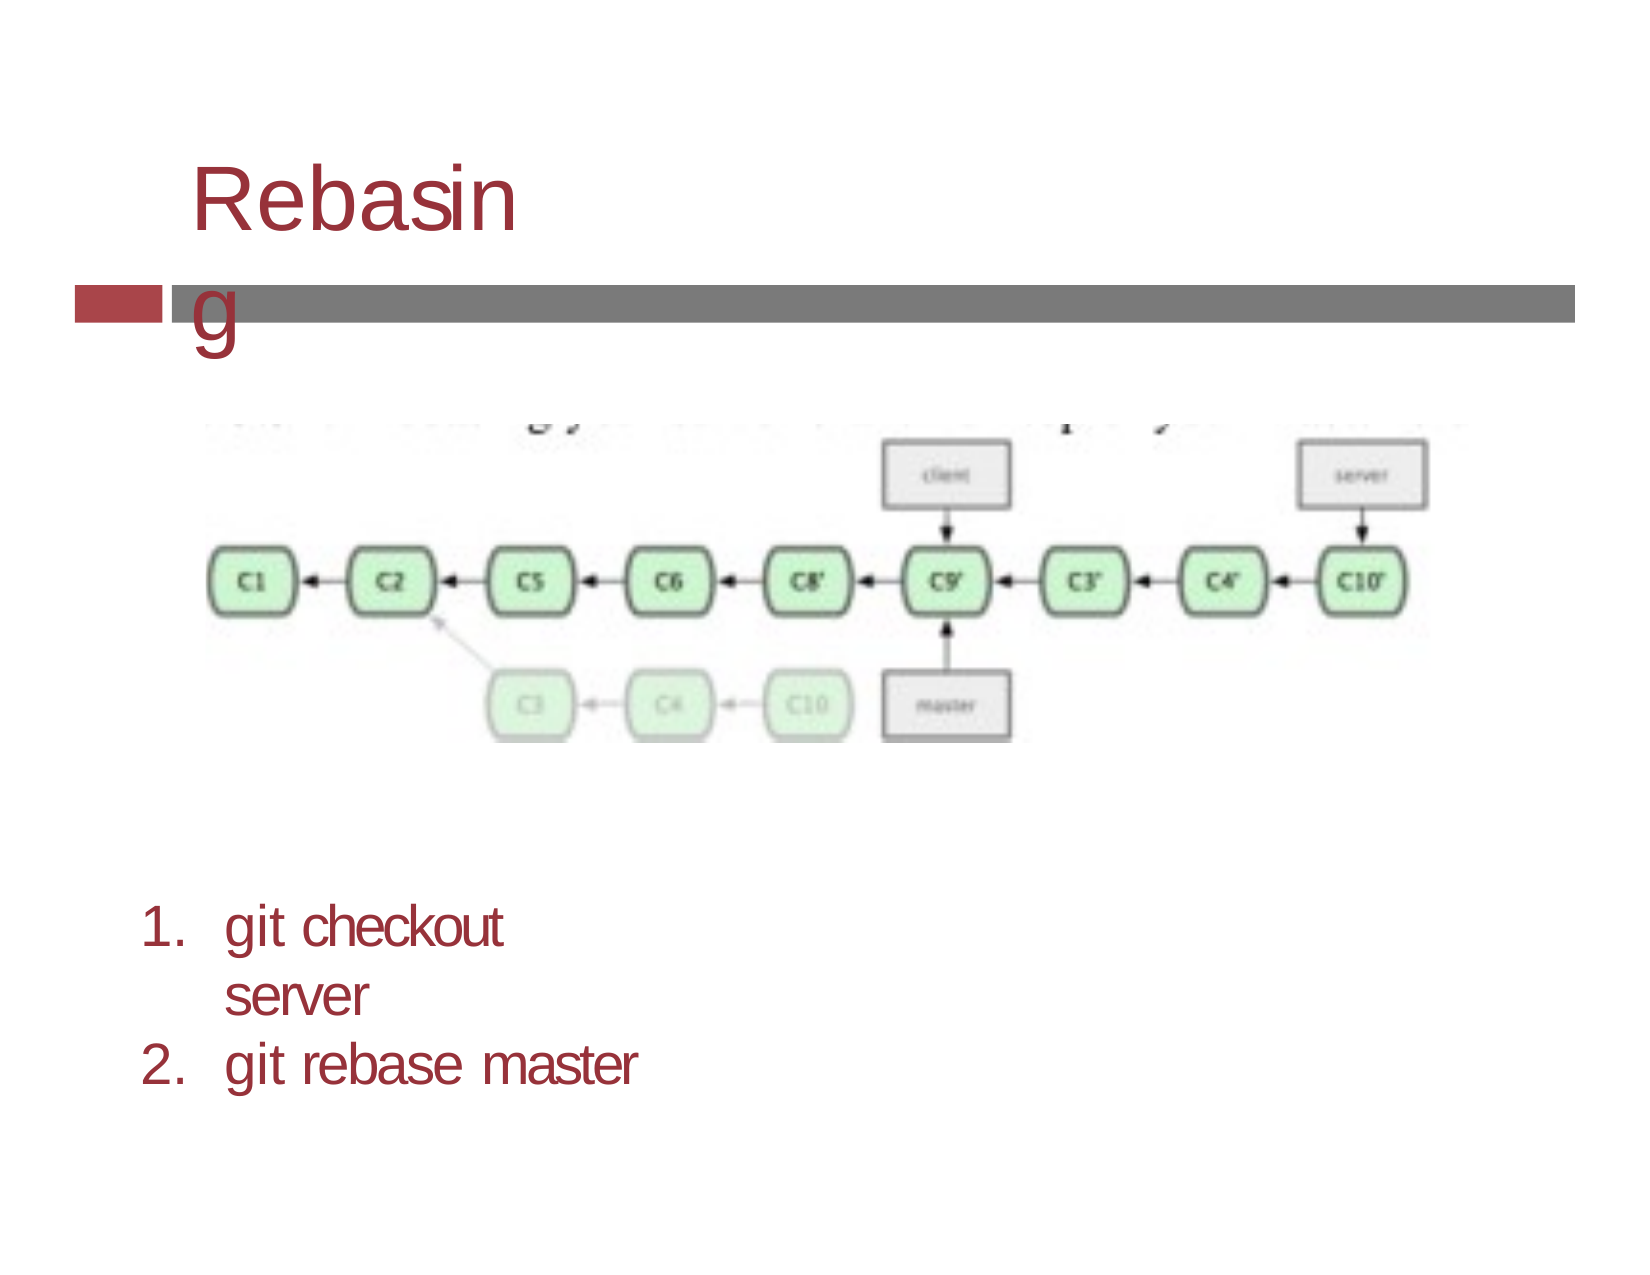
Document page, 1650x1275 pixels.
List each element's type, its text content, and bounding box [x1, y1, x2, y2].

title Rebasing [188, 136, 523, 359]
text_box git checkout server git rebase master [137, 886, 662, 1097]
text_box [205, 424, 1469, 743]
